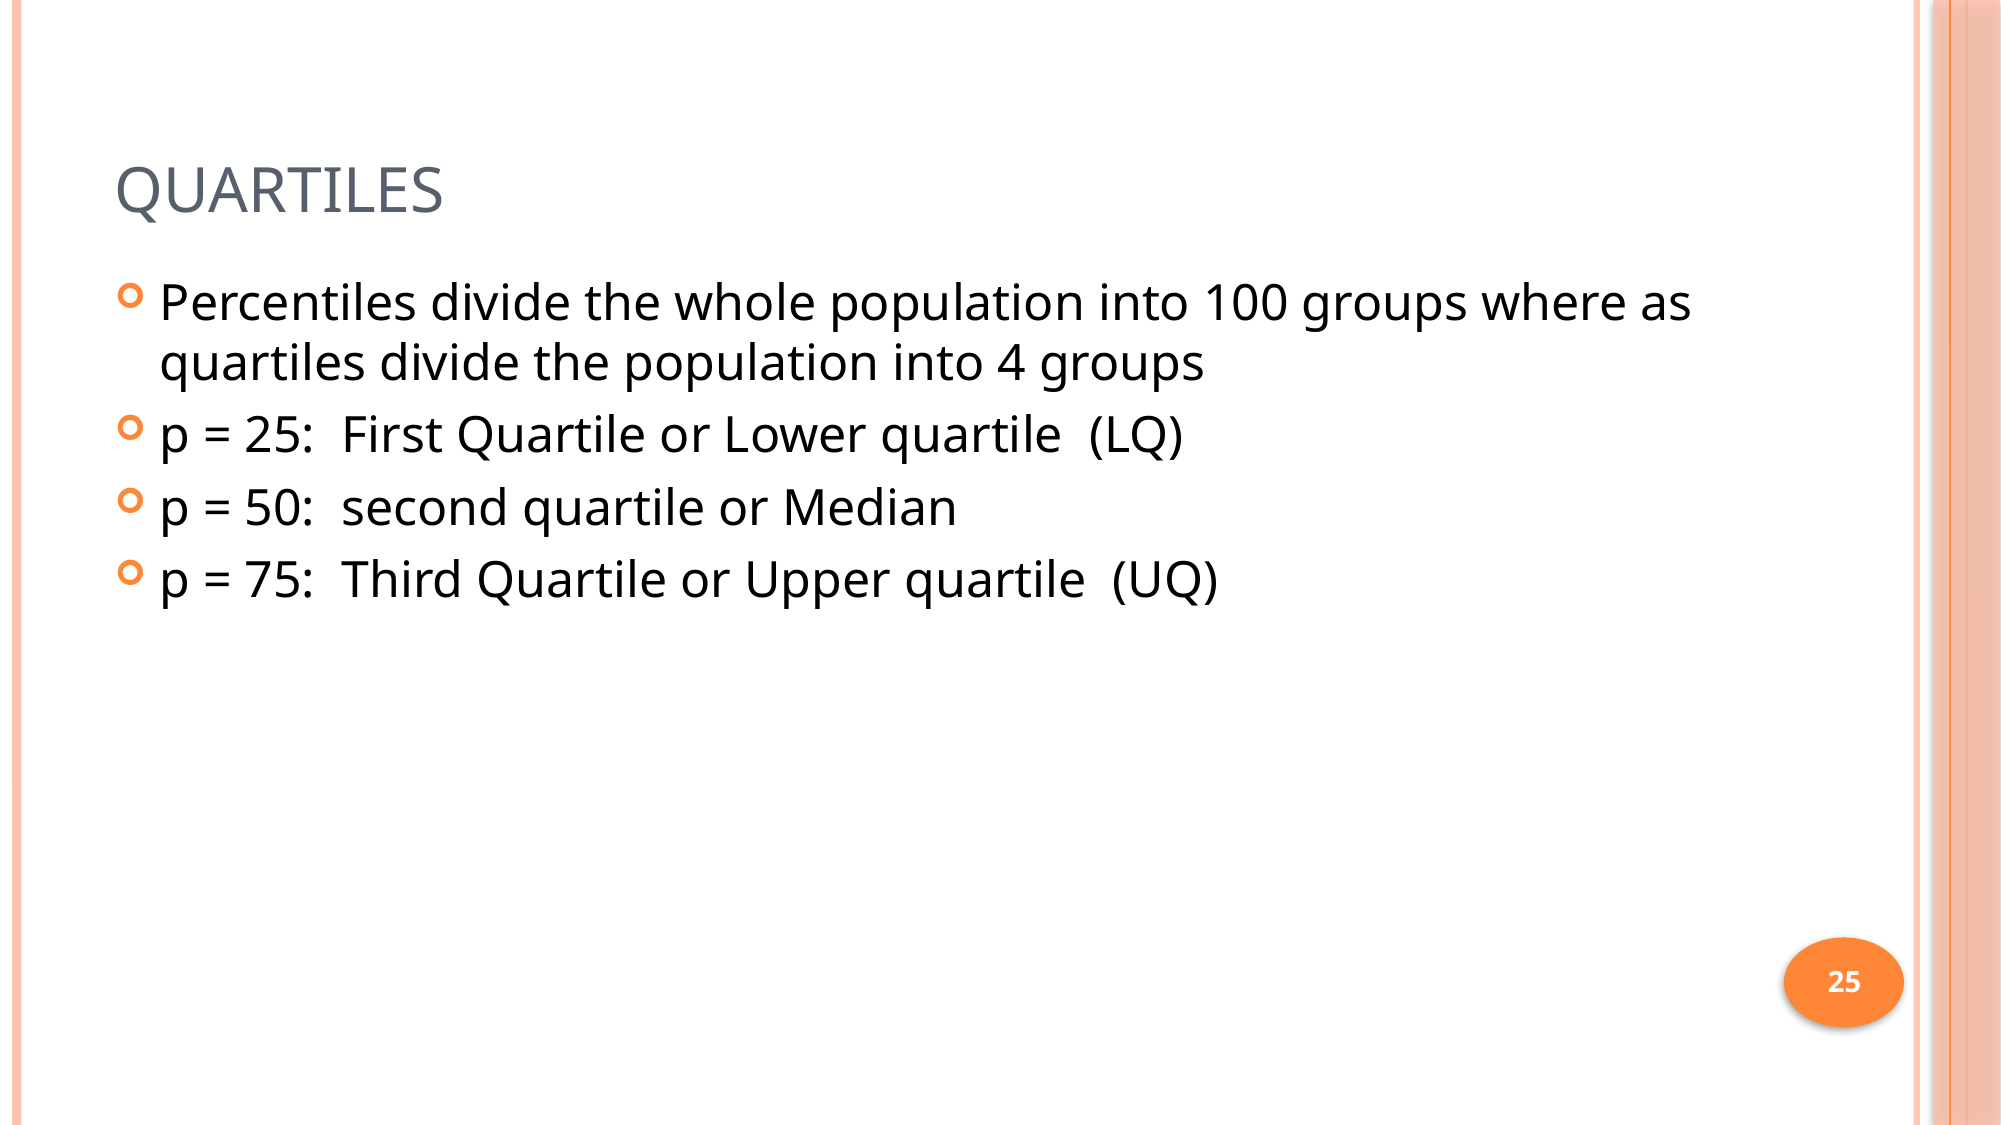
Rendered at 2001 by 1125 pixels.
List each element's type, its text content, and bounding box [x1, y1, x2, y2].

slide_number 25 [1777, 940, 1912, 1027]
list Percentiles divide the whole population into 100 groups where as quartiles divide the population into 4 groups p = 25: First Quartile or Lower quartile (LQ) p = 50: second quartile or Median p = 75: Third Quartile or Upper quartile (UQ) [99, 262, 1734, 1062]
title Quartiles [99, 45, 1734, 233]
